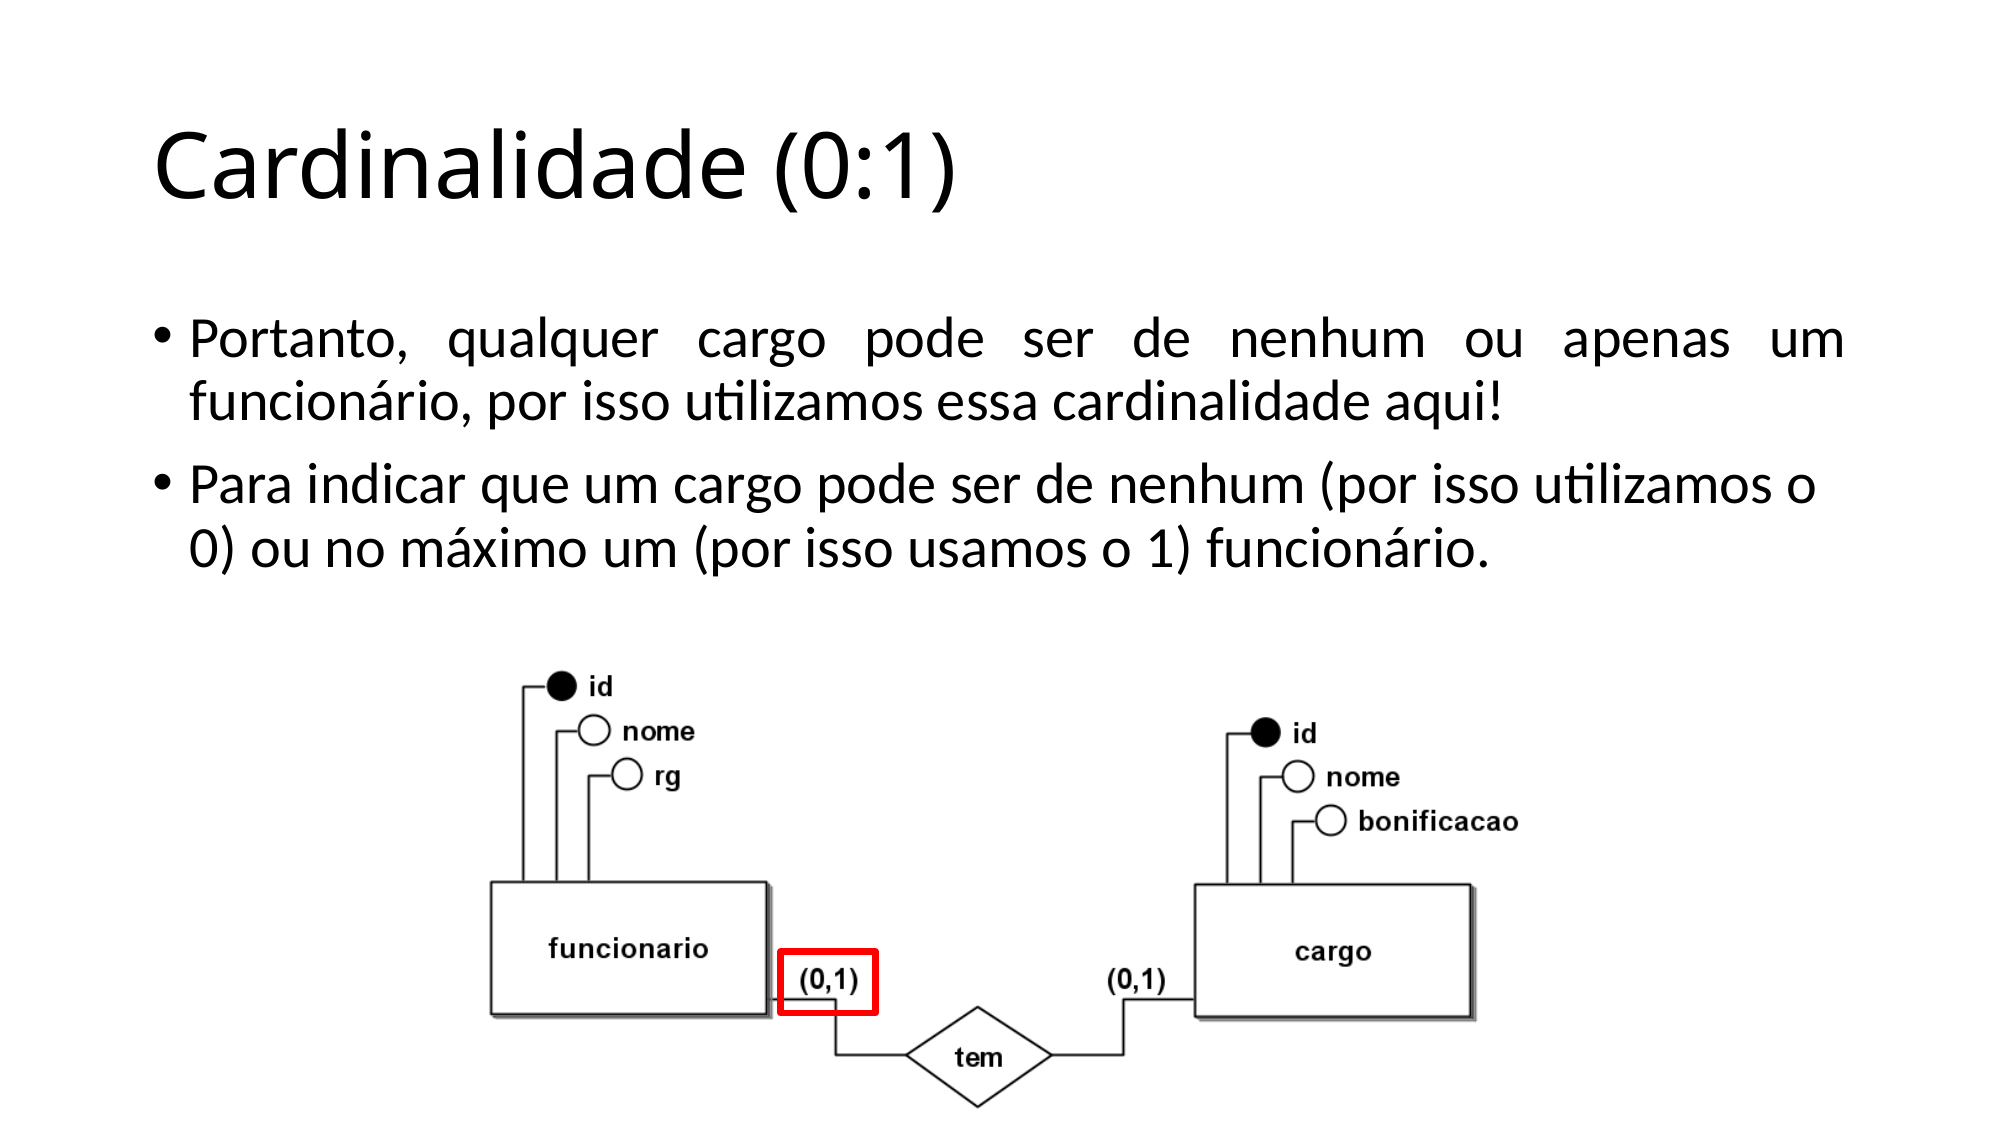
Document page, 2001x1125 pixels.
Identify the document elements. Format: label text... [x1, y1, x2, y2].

list Portanto, qualquer cargo pode ser de nenhum ou apenas um funcionário, por isso utilizamos essa cardinalidade aqui! Para indicar que um cargo pode ser de nenhum (por isso utilizamos o 0) ou no máximo um (por isso usamos o 1) funcionário. [137, 299, 1863, 1014]
picture [466, 653, 1528, 1125]
title Cardinalidade (0:1) [137, 59, 1863, 278]
